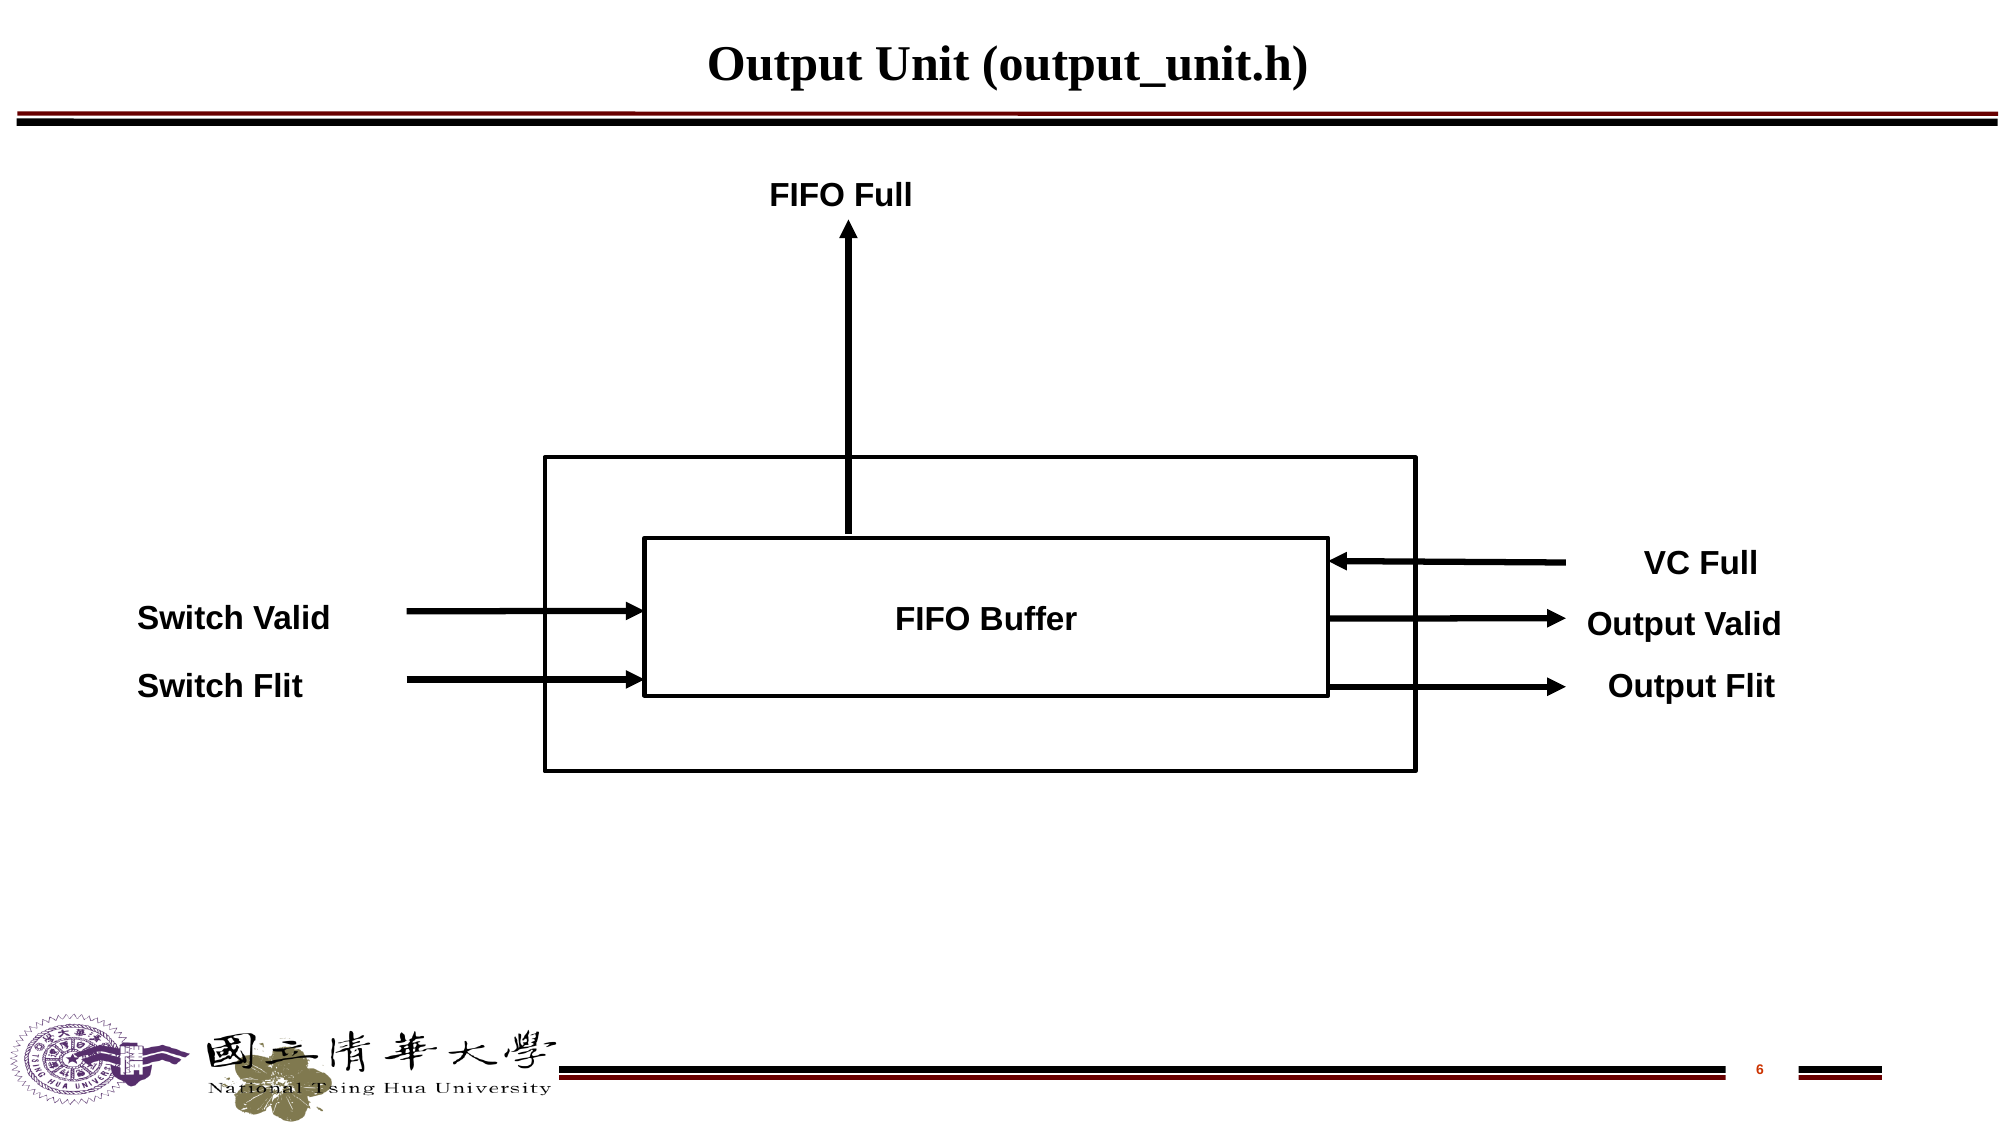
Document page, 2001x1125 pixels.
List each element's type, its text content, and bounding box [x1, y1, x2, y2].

text_box FIFO Buffer [642, 536, 1330, 698]
title Output Unit (output_unit.h) [54, 7, 1961, 114]
picture [7, 1012, 559, 1125]
text_box [1330, 626, 1418, 684]
text_box [1330, 571, 1418, 615]
text_box Switch Flit [122, 656, 427, 711]
text_box [850, 455, 1418, 559]
text_box [543, 455, 846, 609]
text_box FIFO Full [754, 166, 943, 221]
text_box VC Full [1629, 533, 1794, 589]
text_box Output Flit [1593, 656, 1892, 711]
text_box Output Valid [1572, 594, 1892, 650]
text_box Switch Valid [122, 588, 433, 644]
text_box [543, 688, 1418, 773]
text_box [543, 620, 642, 677]
